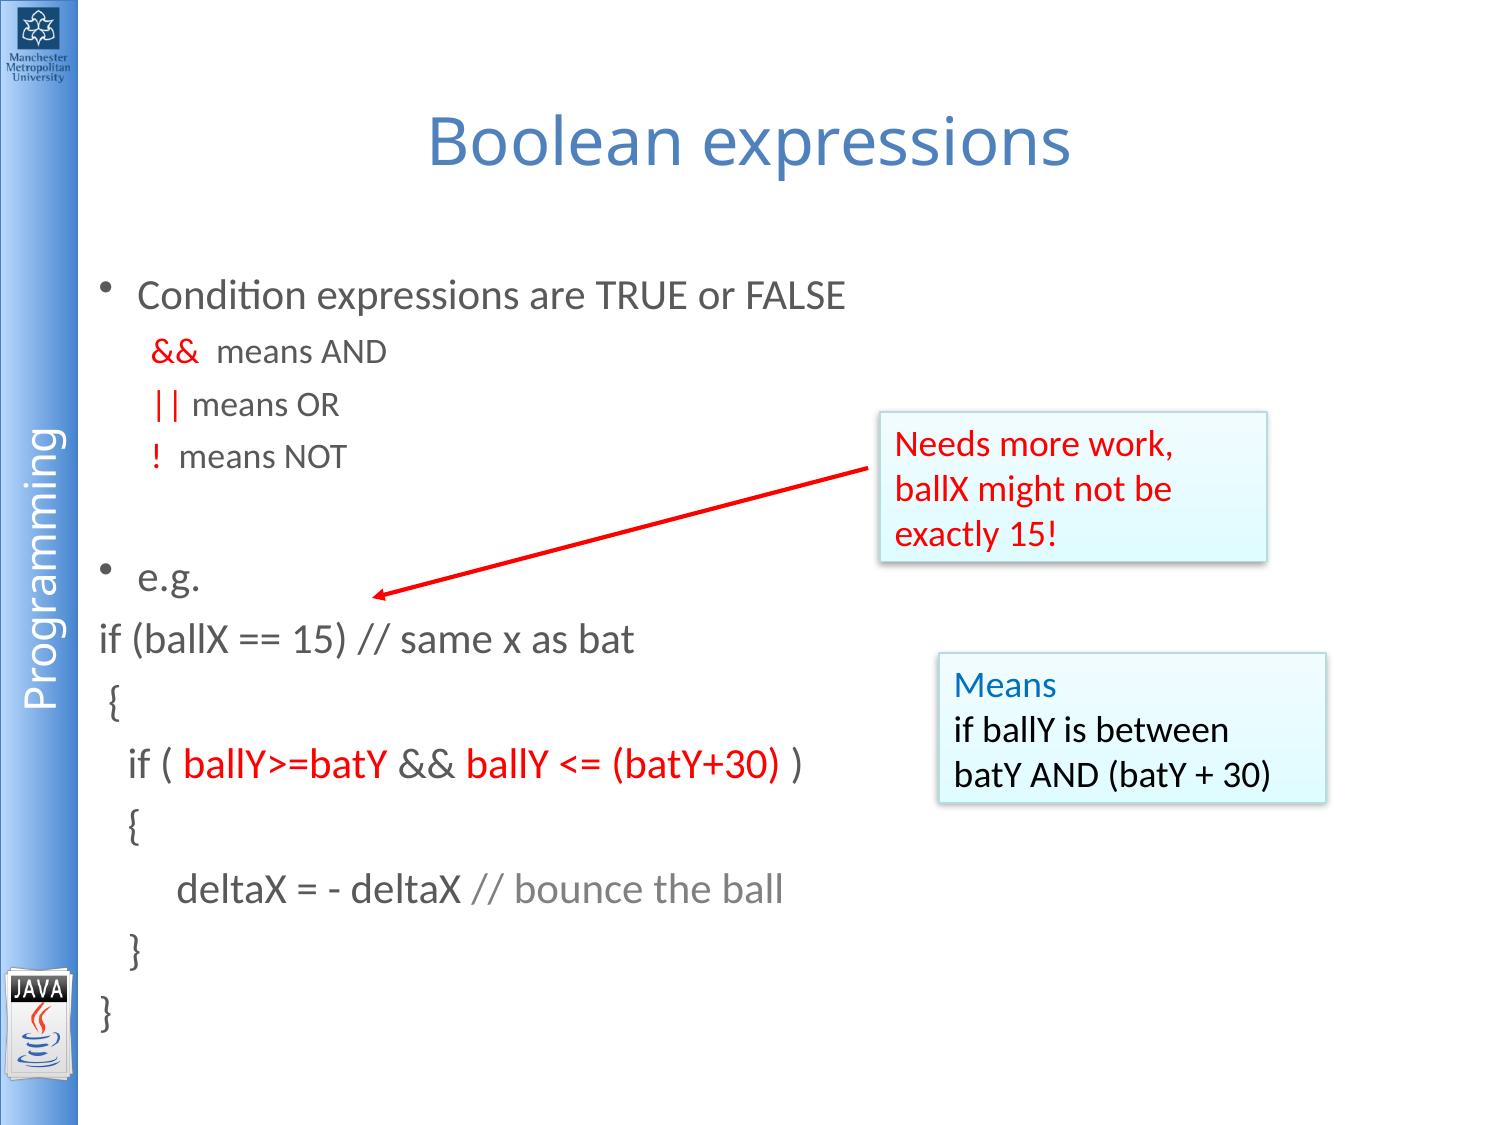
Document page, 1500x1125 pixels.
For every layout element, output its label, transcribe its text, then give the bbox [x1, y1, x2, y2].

text_box Means if ballY is between batY AND (batY + 30) [938, 652, 1327, 804]
title Boolean expressions [75, 45, 1425, 233]
picture [0, 966, 82, 1082]
picture [5, 7, 70, 83]
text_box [371, 467, 869, 599]
list Condition expressions are TRUE or FALSE && means AND || means OR ! means NOT e.g. if (ballX == 15) // same x as bat { if ( ballY>=batY && ballY <= (batY+30) ) { deltaX = - deltaX // bounce the ball } } [92, 260, 1425, 1046]
text_box Needs more work, ballX might not be exactly 15! [879, 411, 1268, 562]
